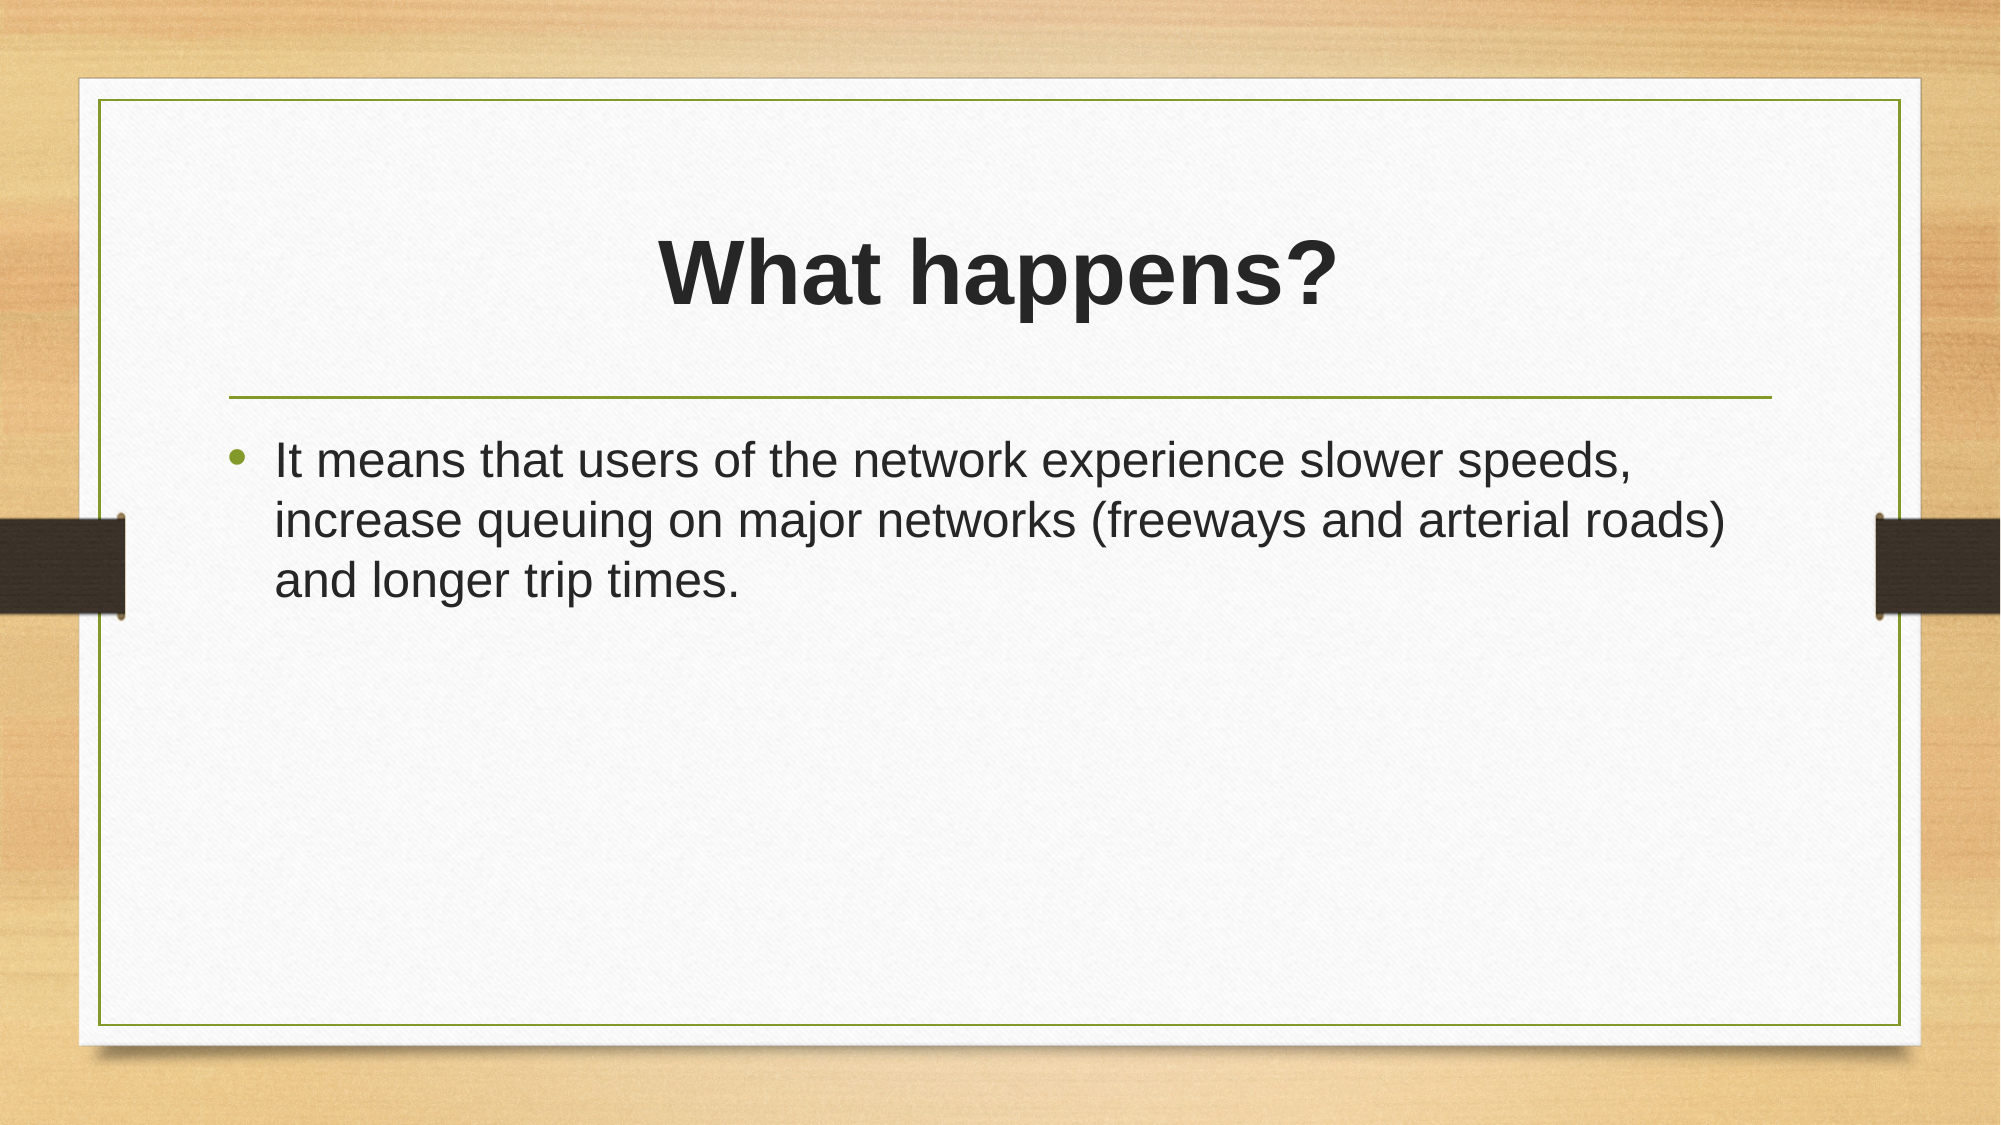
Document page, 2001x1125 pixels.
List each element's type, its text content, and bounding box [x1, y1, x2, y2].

title What happens? [212, 161, 1788, 375]
picture [0, 0, 2001, 1125]
list It means that users of the network experience slower speeds, increase queuing on major networks (freeways and arterial roads) and longer trip times. [212, 419, 1788, 964]
